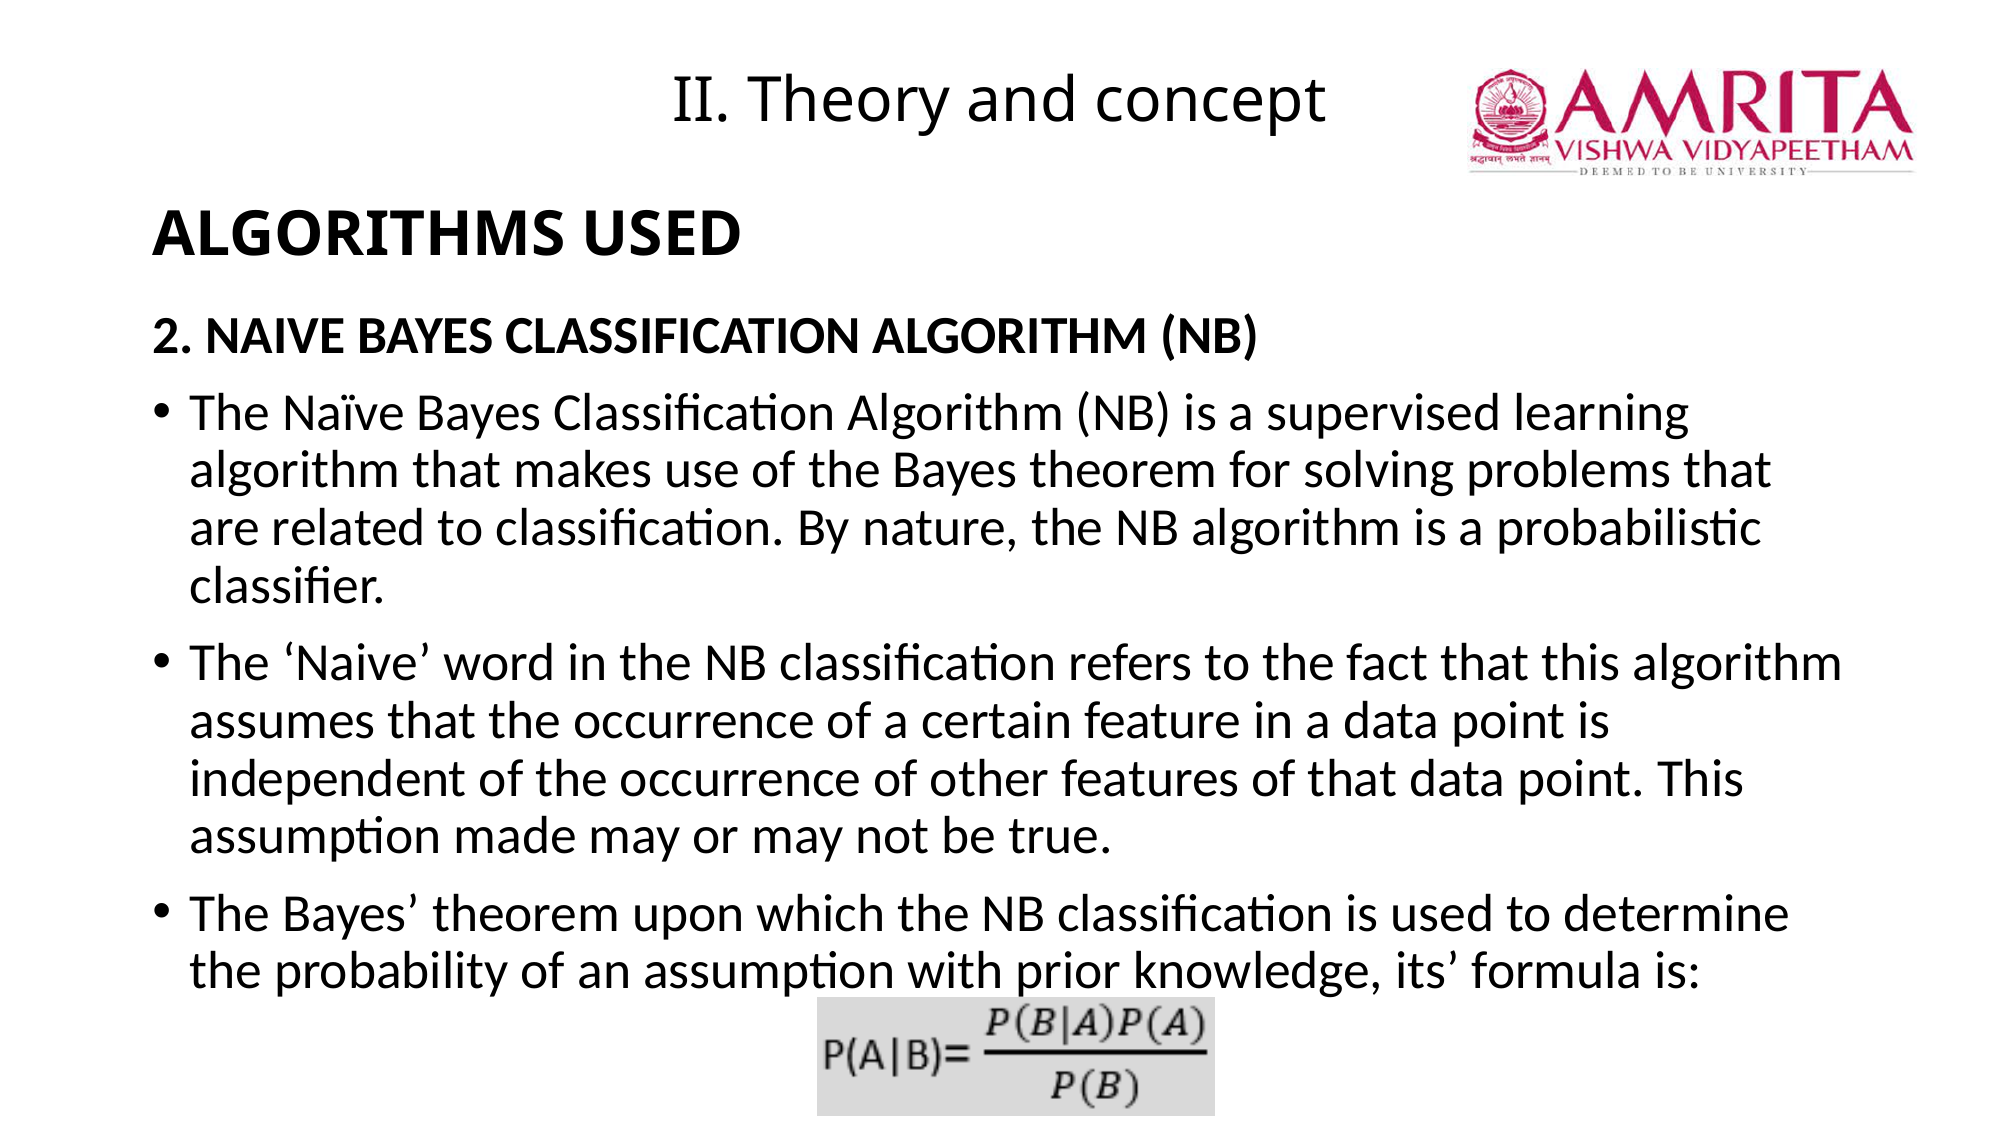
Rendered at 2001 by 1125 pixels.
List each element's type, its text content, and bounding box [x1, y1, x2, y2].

picture [1467, 68, 1918, 176]
list 2. NAIVE BAYES CLASSIFICATION ALGORITHM (NB) The Naïve Bayes Classification Algorithm (NB) is a supervised learning algorithm that makes use of the Bayes theorem for solving problems that are related to classification. By nature, the NB algorithm is a probabilistic classifier. The ‘Naive’ word in the NB classification refers to the fact that this algorithm assumes that the occurrence of a certain feature in a data point is independent of the occurrence of other features of that data point. This assumption made may or may not be true. The Bayes’ theorem upon which the NB classification is used to determine the probability of an assumption with prior knowledge, its’ formula is: [137, 299, 1863, 1014]
picture [817, 996, 1215, 1116]
title II. Theory and concept ALGORITHMS USED [137, 59, 1863, 278]
